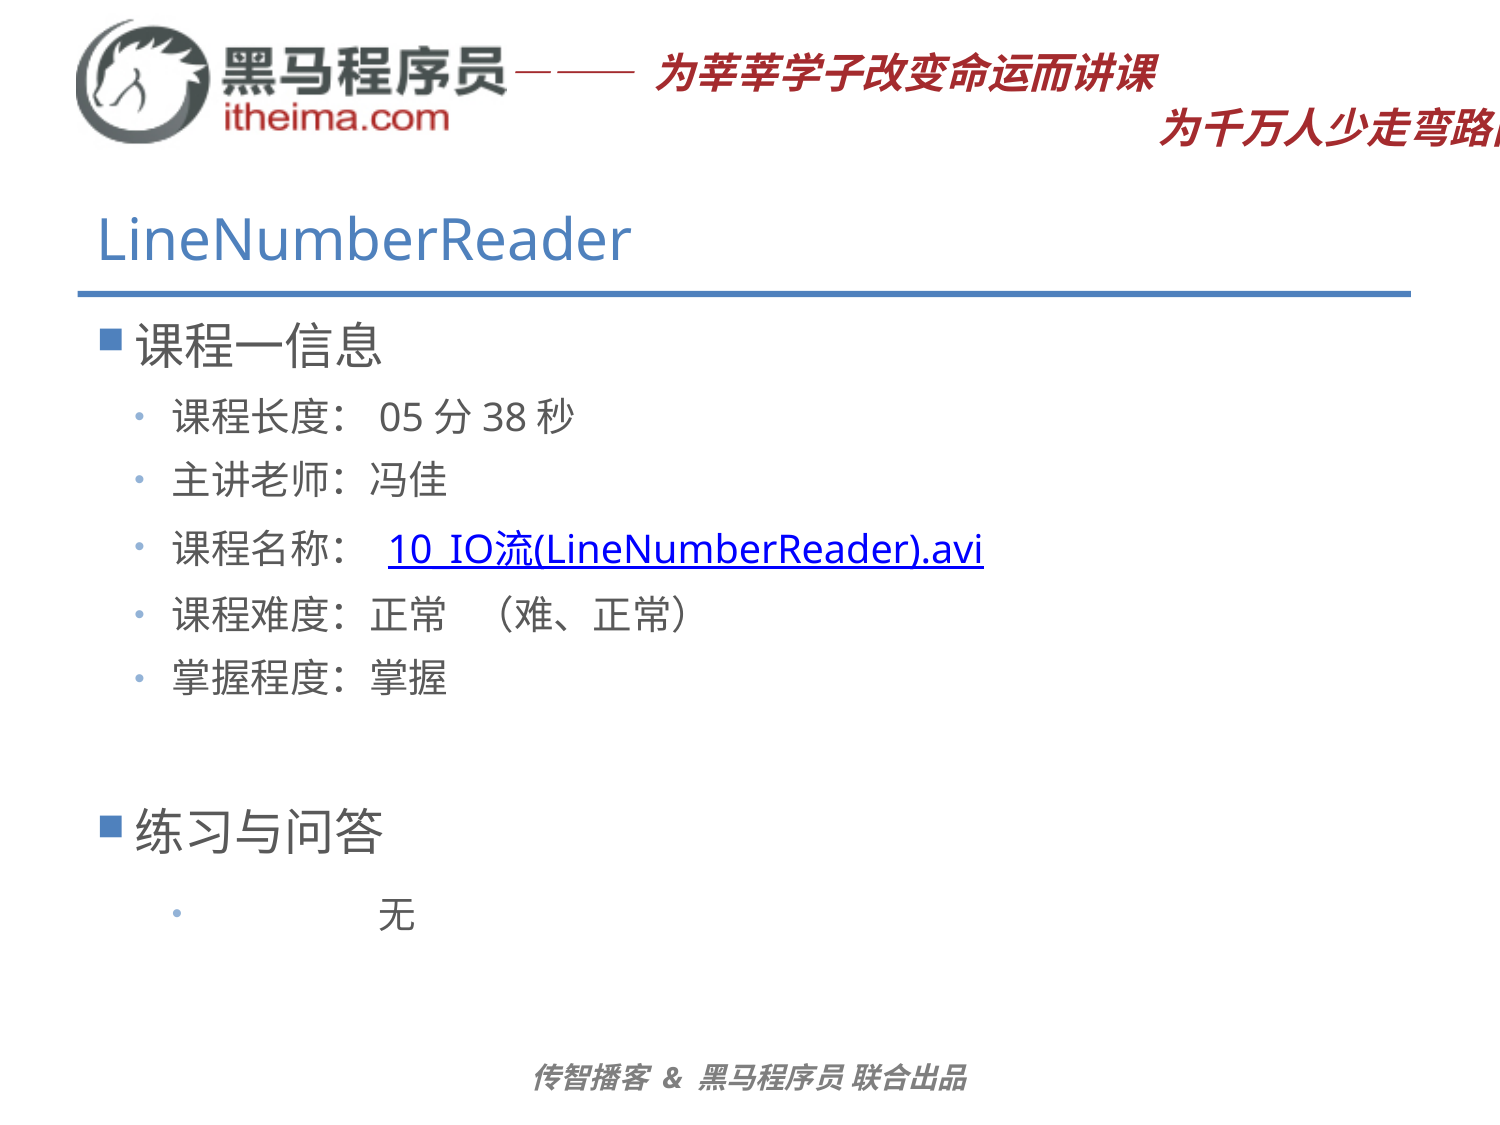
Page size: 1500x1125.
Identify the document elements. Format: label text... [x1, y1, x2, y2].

list 课程一信息 课程长度：05分38秒 主讲老师：冯佳 课程名称： 10_IO流(LineNumberReader).avi 课程难度：正常 （难、正常） 掌握程度：掌握 练习与问答 无 [81, 313, 1416, 1028]
title LineNumberReader [81, 162, 1416, 280]
picture [76, 0, 507, 161]
